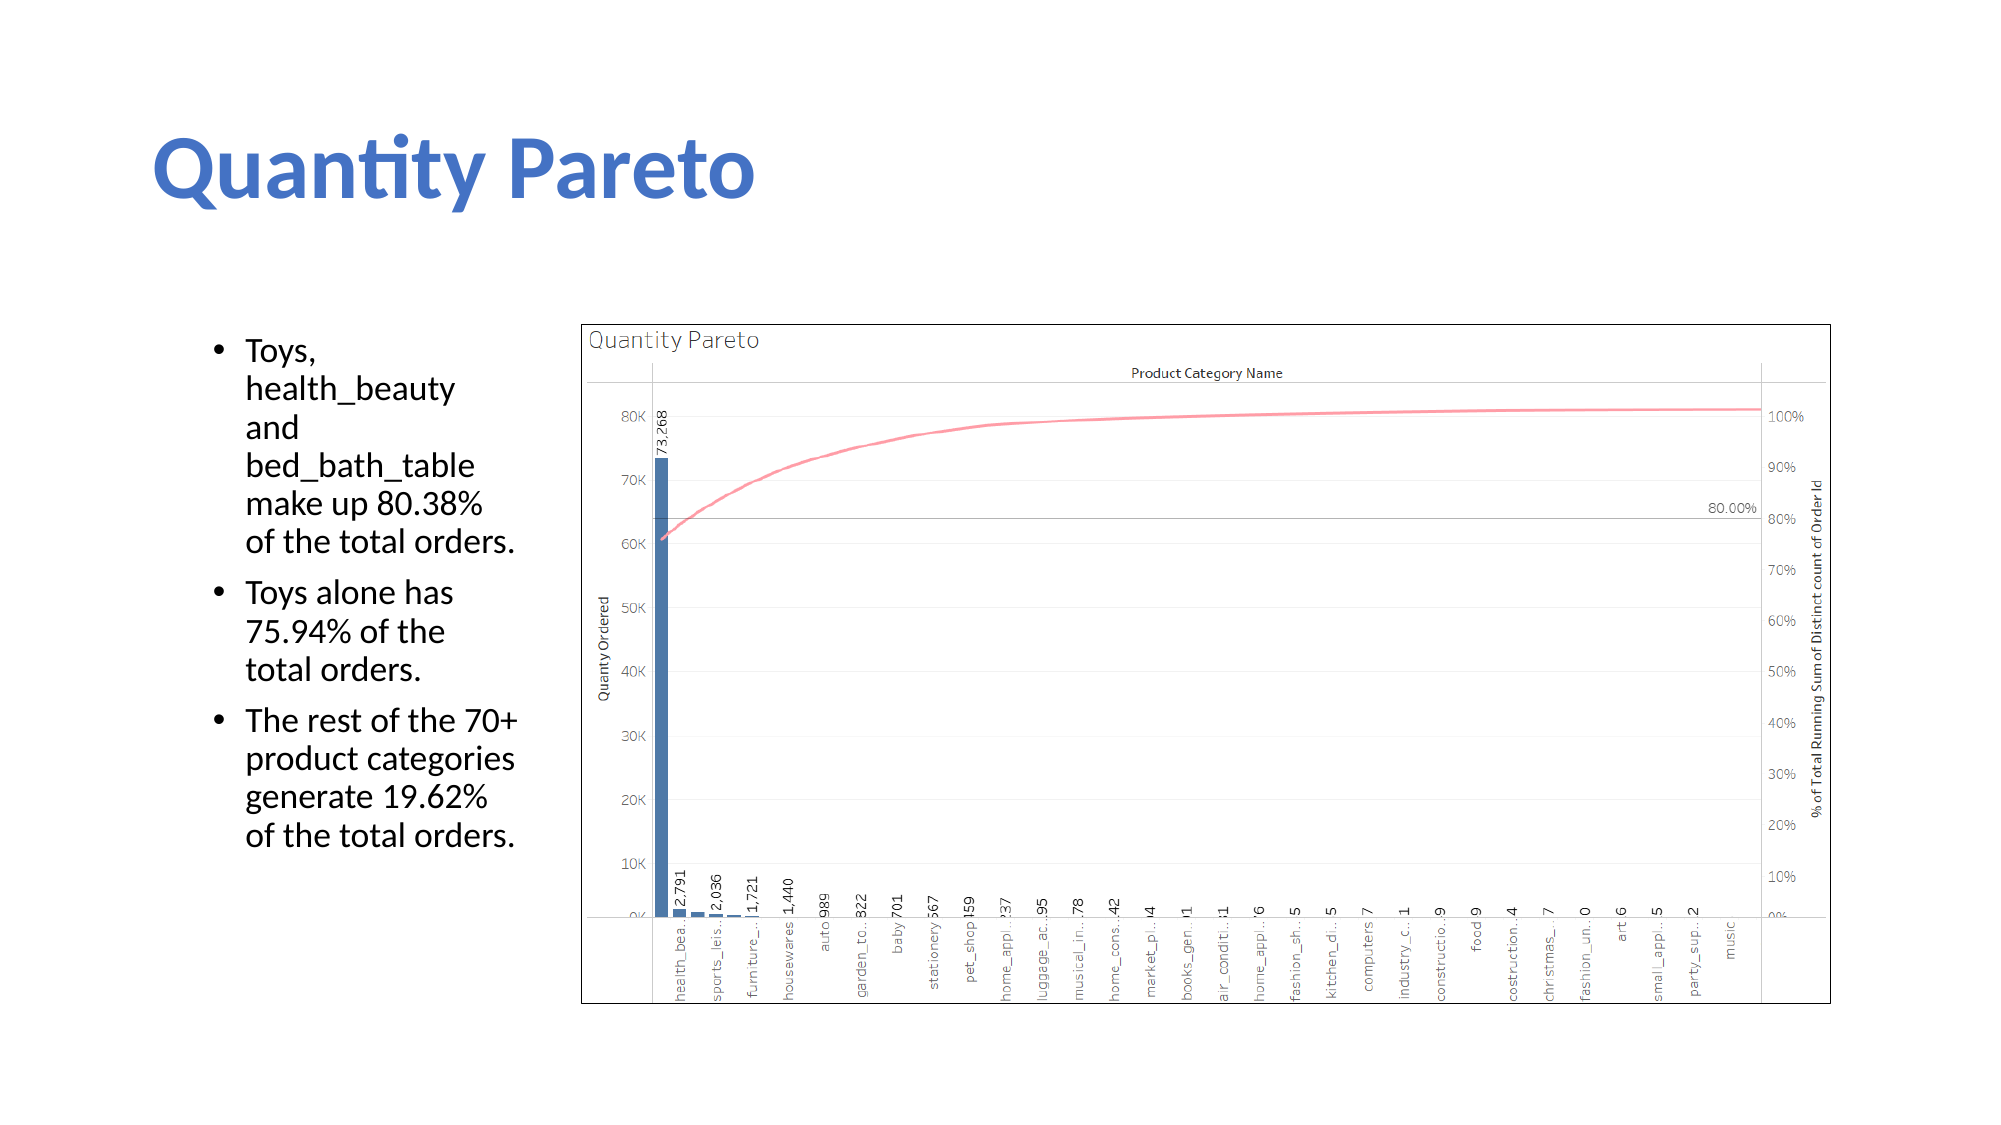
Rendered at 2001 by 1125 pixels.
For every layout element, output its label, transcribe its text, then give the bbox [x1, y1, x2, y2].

list Toys, health_beauty and bed_bath_table make up 80.38% of the total orders. Toys alone has 75.94% of the total orders. The rest of the 70+ product categories generate 19.62% of the total orders. [197, 324, 534, 985]
title Quantity Pareto [137, 59, 1863, 278]
picture [581, 324, 1830, 1004]
